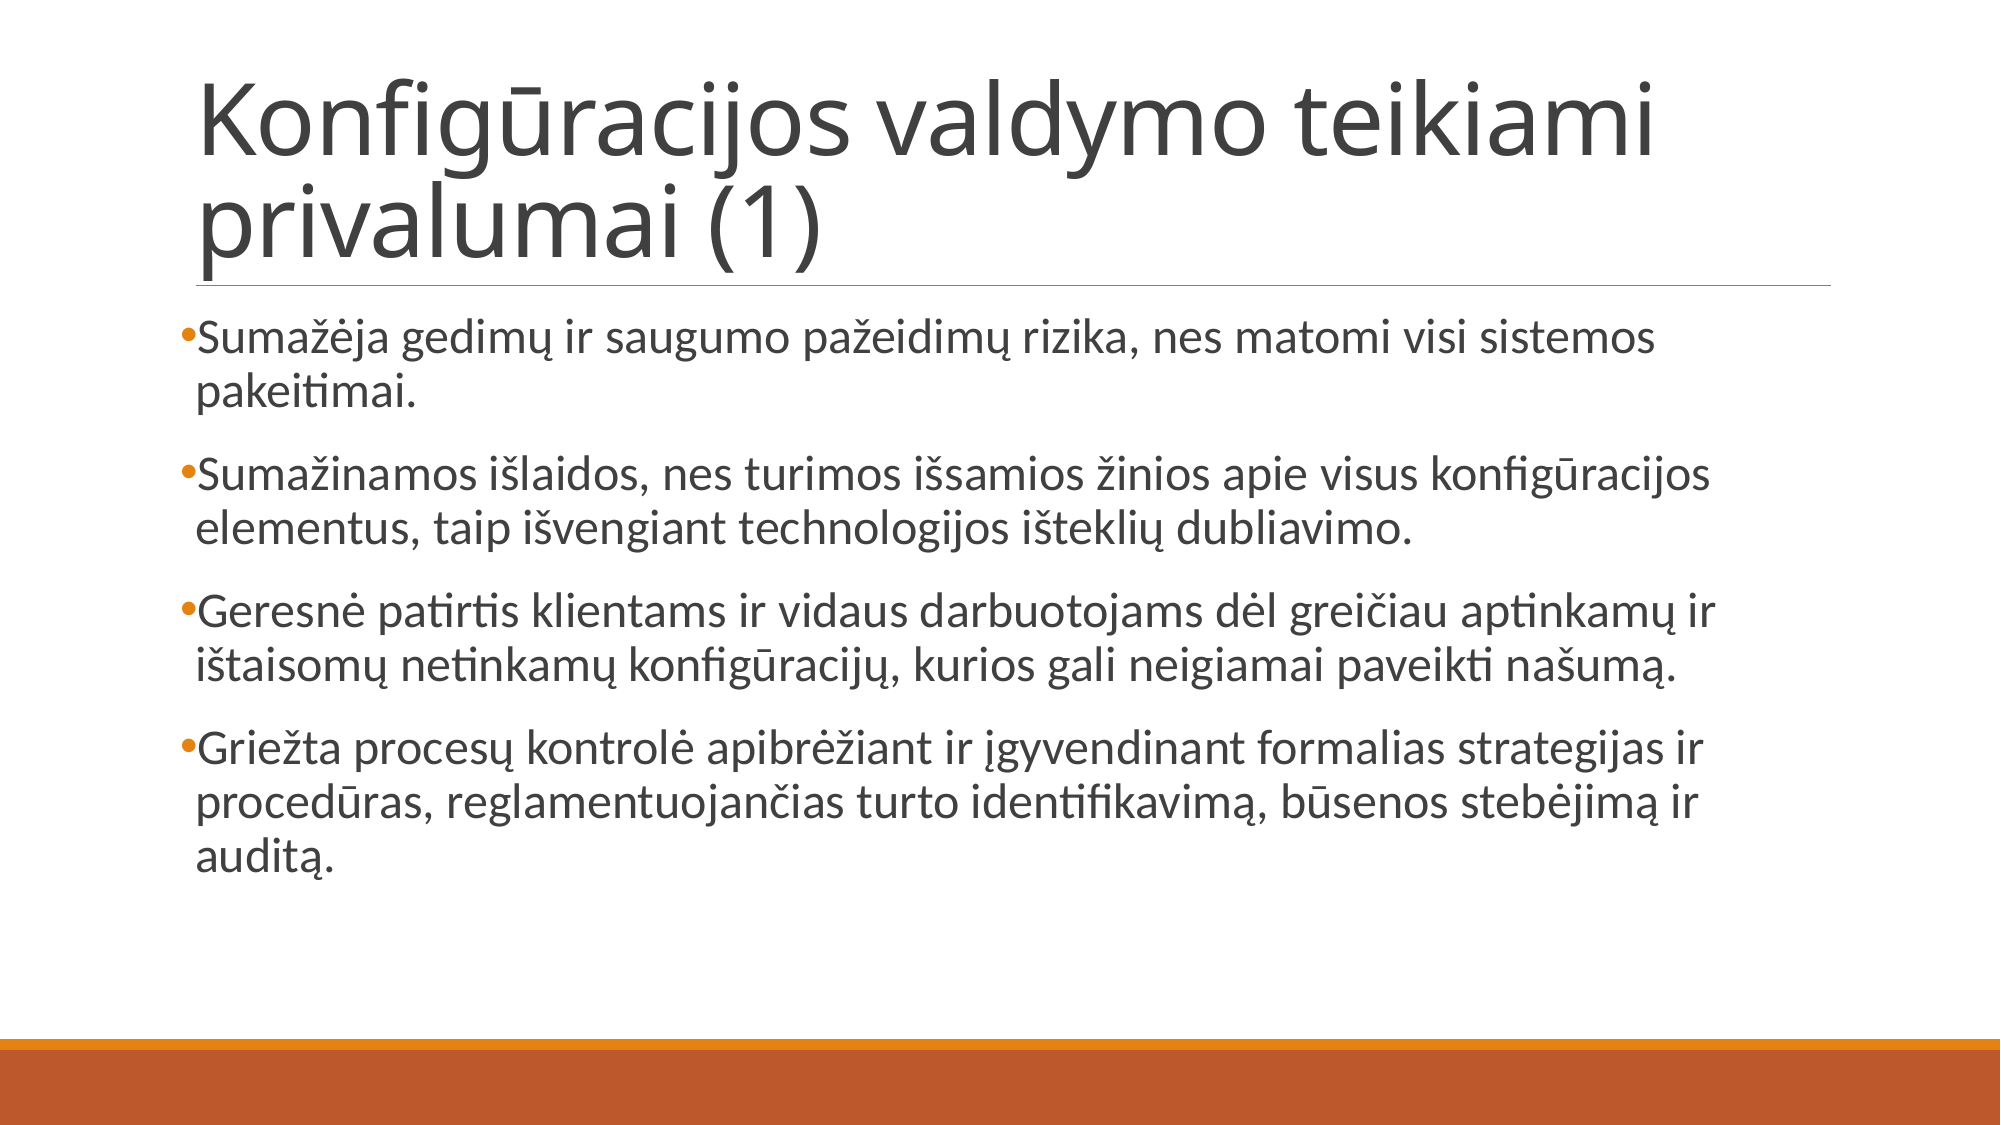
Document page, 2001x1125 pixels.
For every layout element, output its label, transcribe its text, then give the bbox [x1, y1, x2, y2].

list Sumažėja gedimų ir saugumo pažeidimų rizika, nes matomi visi sistemos pakeitimai. Sumažinamos išlaidos, nes turimos išsamios žinios apie visus konfigūracijos elementus, taip išvengiant technologijos išteklių dubliavimo. Geresnė patirtis klientams ir vidaus darbuotojams dėl greičiau aptinkamų ir ištaisomų netinkamų konfigūracijų, kurios gali neigiamai paveikti našumą. Griežta procesų kontrolė apibrėžiant ir įgyvendinant formalias strategijas ir procedūras, reglamentuojančias turto identifikavimą, būsenos stebėjimą ir auditą. [180, 302, 1830, 963]
title Konfigūracijos valdymo teikiami privalumai (1) [180, 47, 1830, 285]
